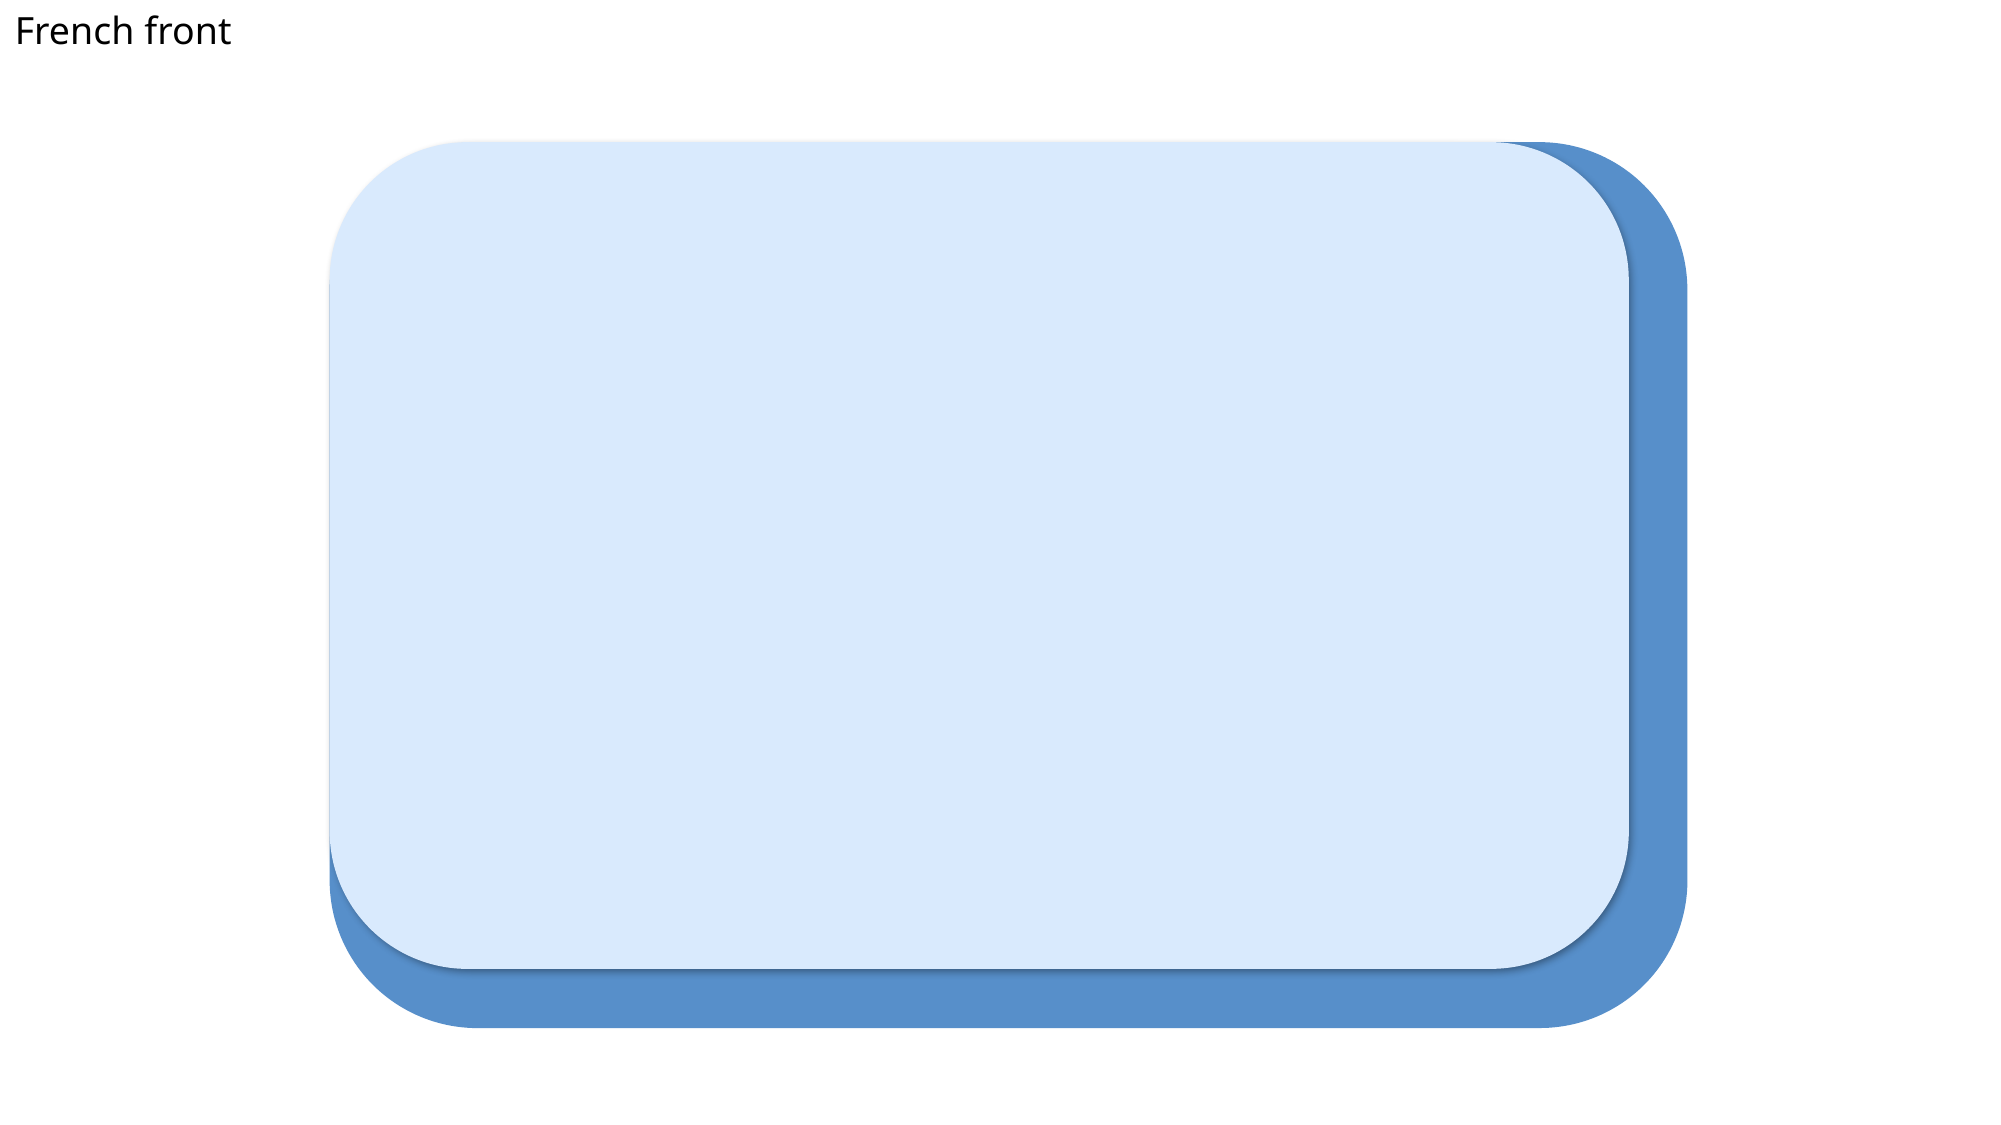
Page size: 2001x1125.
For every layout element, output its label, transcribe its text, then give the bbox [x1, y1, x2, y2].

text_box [329, 141, 1688, 1029]
text_box French front [0, 0, 247, 60]
